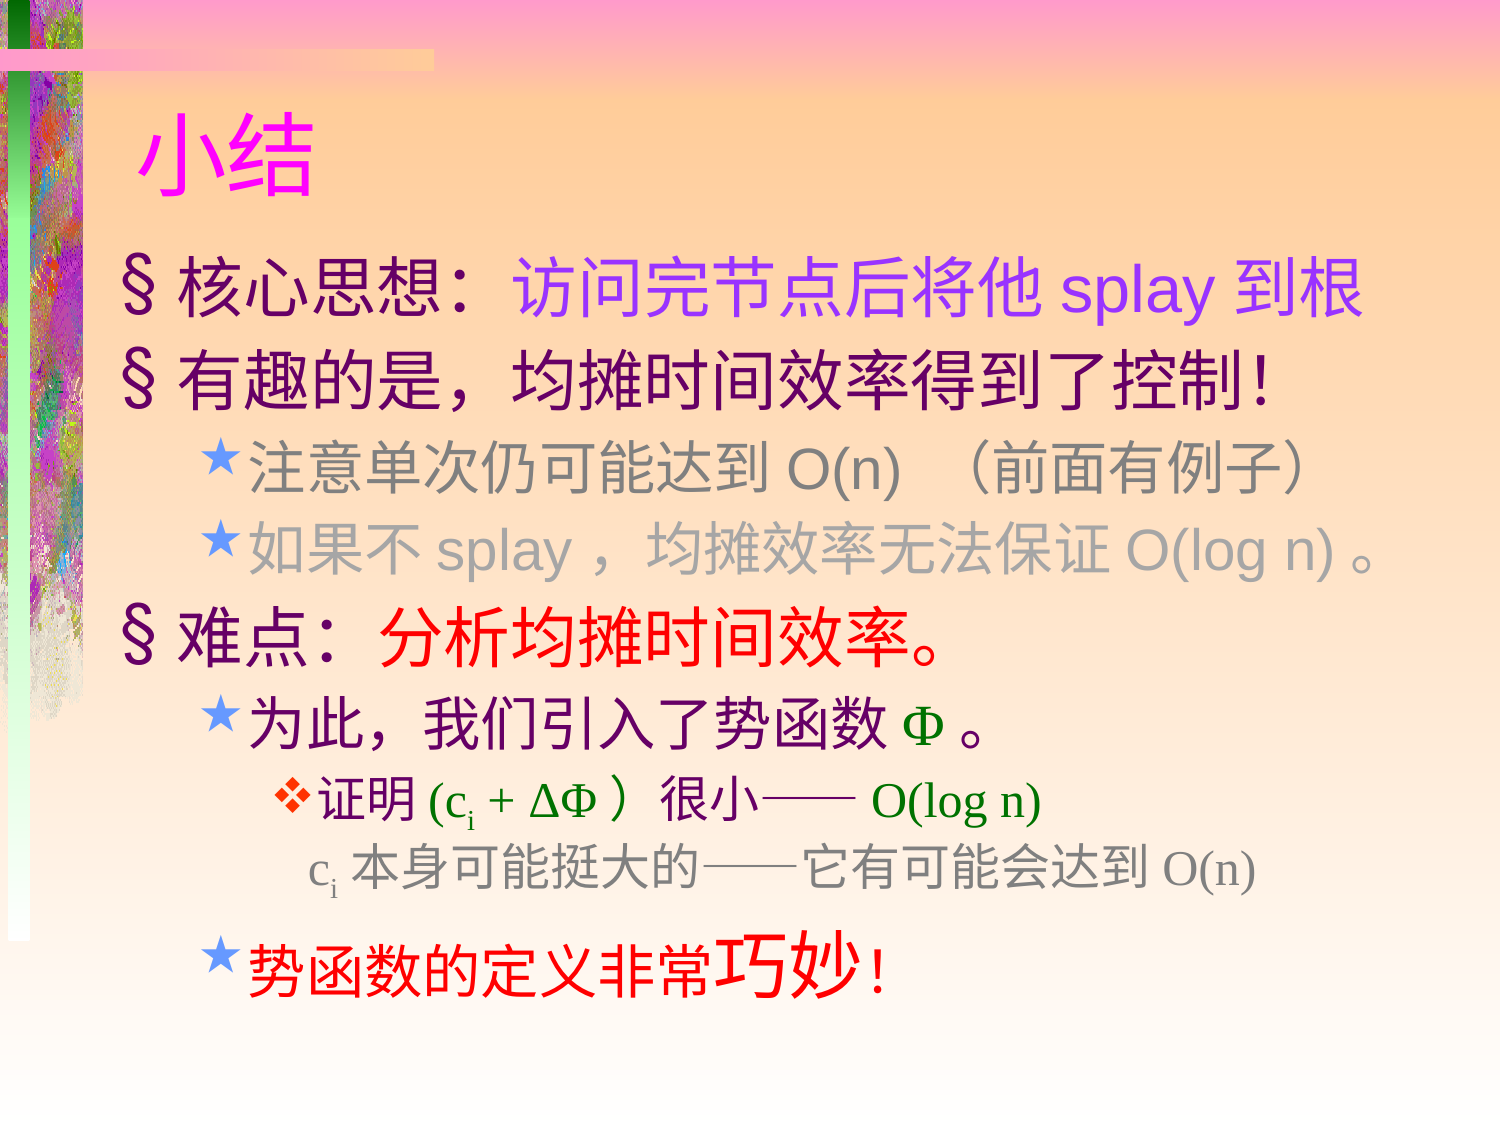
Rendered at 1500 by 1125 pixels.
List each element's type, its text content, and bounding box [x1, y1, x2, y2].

picture [29, 71, 83, 821]
list 核心思想：访问完节点后将他splay到根 有趣的是，均摊时间效率得到了控制！ 注意单次仍可能达到O(n) （前面有例子） 如果不splay，均摊效率无法保证O(log n)。 难点：分析均摊时间效率。 为此，我们引入了势函数Φ。 证明(ci + ΔΦ）很小——O(log n) ci本身可能挺大的——它有可能会达到O(n) 势函数的定义非常巧妙！ [105, 238, 1429, 960]
picture [29, 0, 83, 50]
title 小结 [120, 85, 1396, 222]
picture [0, 71, 9, 821]
picture [0, 0, 9, 50]
